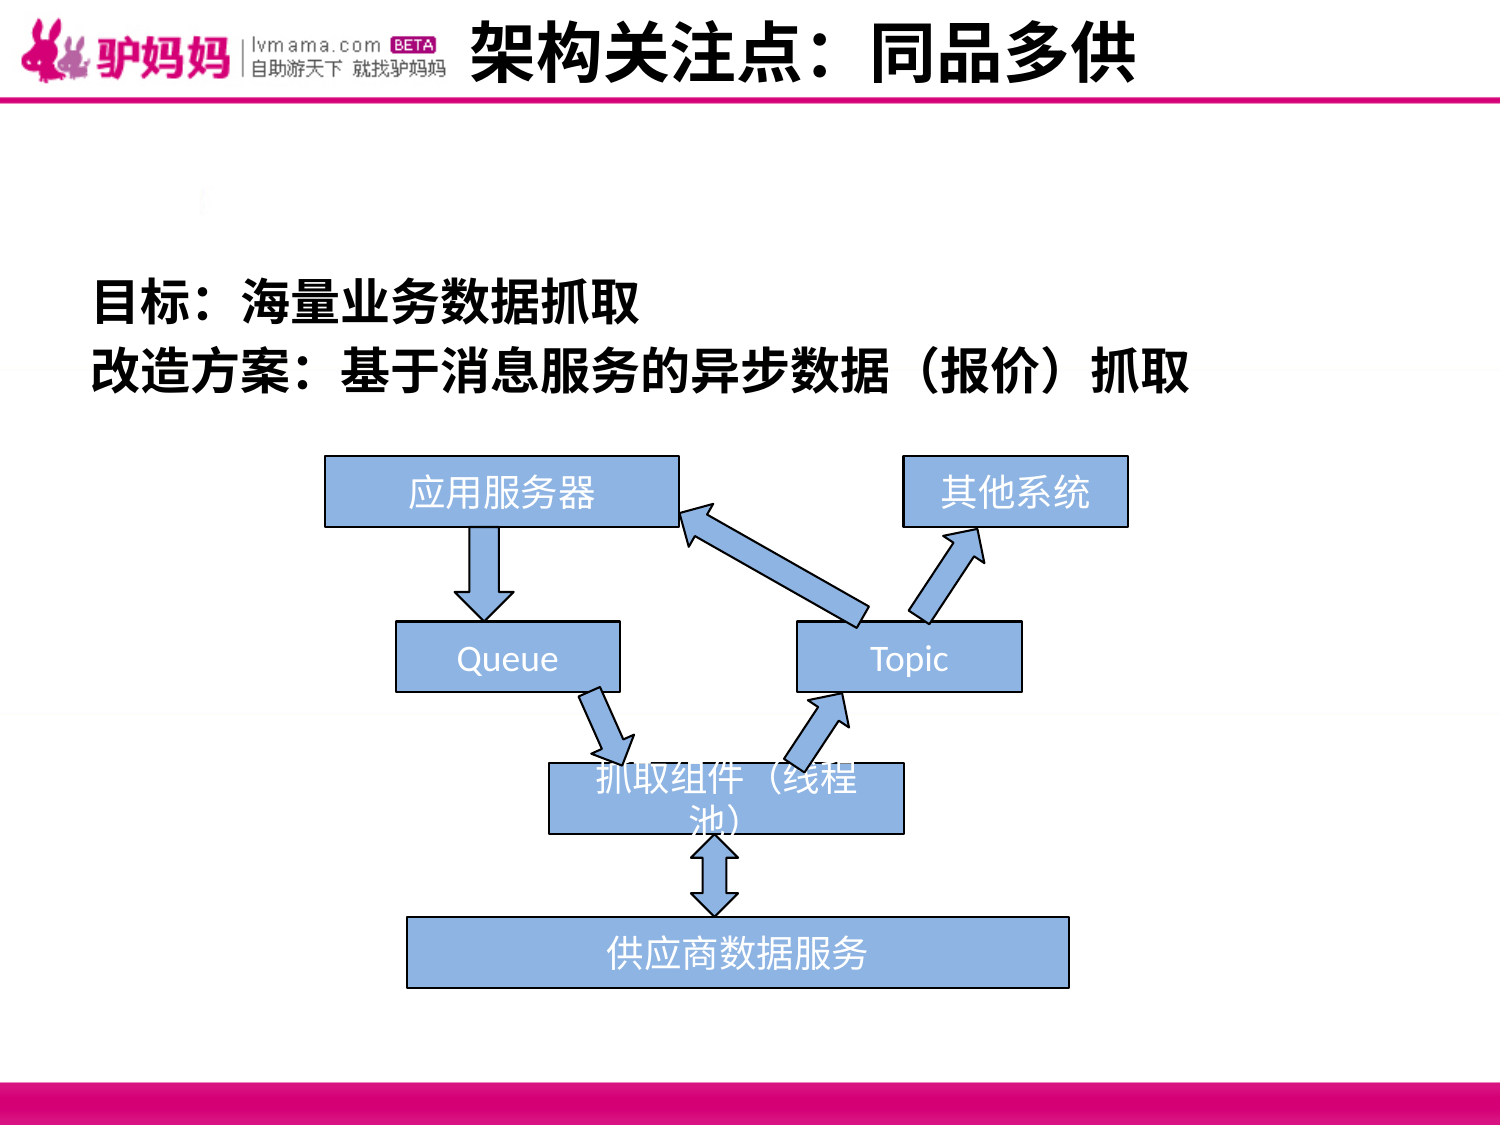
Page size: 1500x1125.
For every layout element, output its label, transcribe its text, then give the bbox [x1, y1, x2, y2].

text_box 抓取组件（线程池） [547, 761, 906, 836]
text_box Queue [393, 619, 622, 694]
picture [0, 0, 1500, 1125]
text_box 应用服务器 [323, 454, 681, 529]
text_box [576, 685, 637, 768]
text_box [452, 524, 516, 624]
text_box [781, 691, 852, 775]
text_box 供应商数据服务 [405, 915, 1071, 990]
text_box 其他系统 [901, 454, 1130, 529]
text_box [677, 501, 871, 630]
text_box Topic [795, 619, 1024, 694]
list 目标：海量业务数据抓取 改造方案：基于消息服务的异步数据（报价）抓取 [75, 262, 1425, 1005]
text_box [906, 526, 987, 627]
text_box [688, 832, 741, 919]
title 架构关注点：同品多供 [454, 0, 1500, 102]
